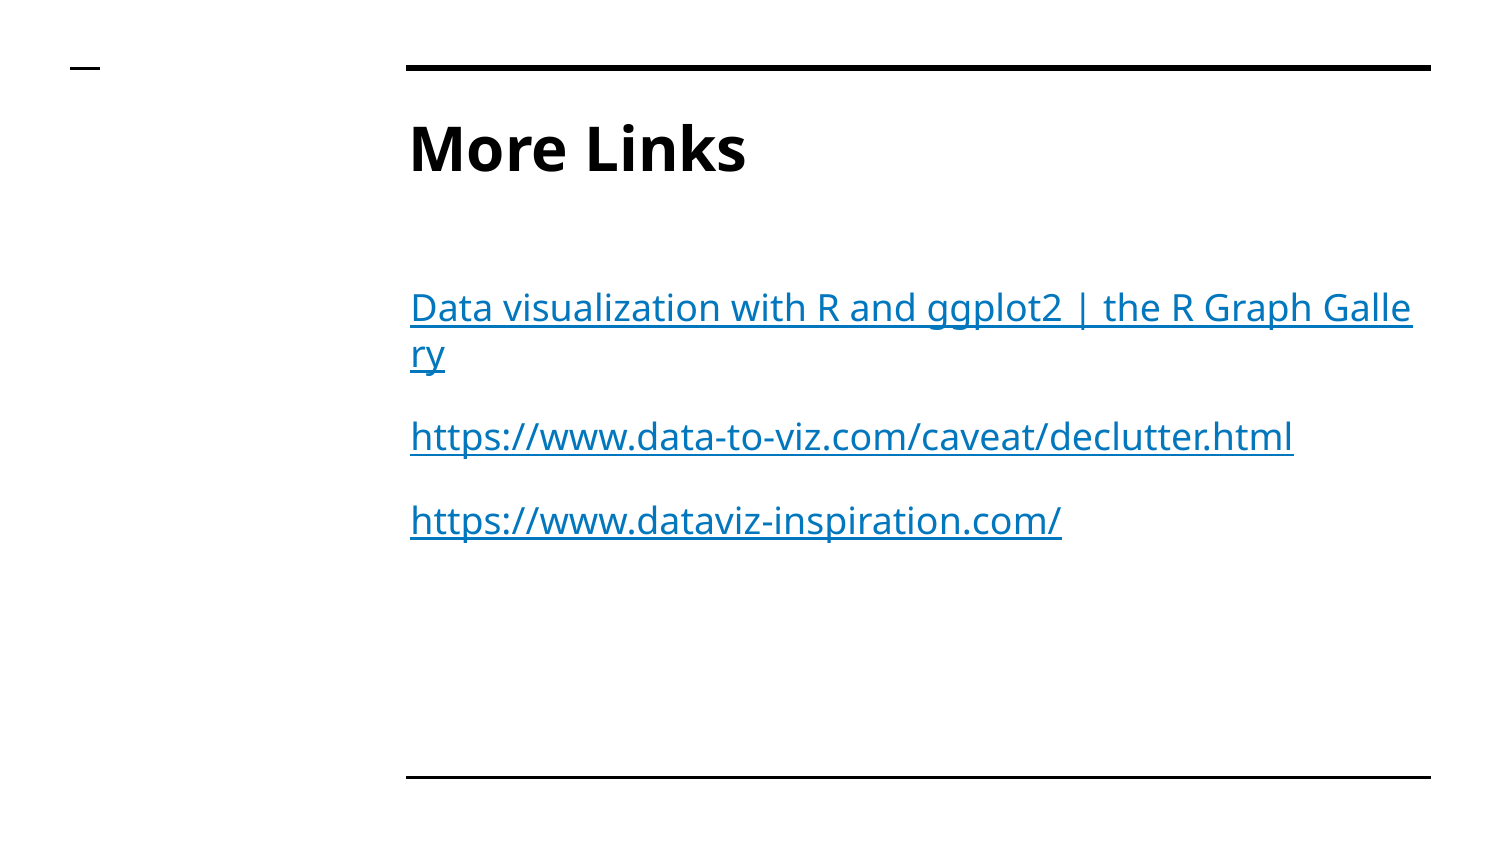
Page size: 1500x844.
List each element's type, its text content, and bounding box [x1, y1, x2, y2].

list Data visualization with R and ggplot2 | the R Graph Gallery https://www.data-to-viz.com/caveat/declutter.html https://www.dataviz-inspiration.com/ [395, 261, 1433, 755]
title More Links [393, 94, 1431, 199]
